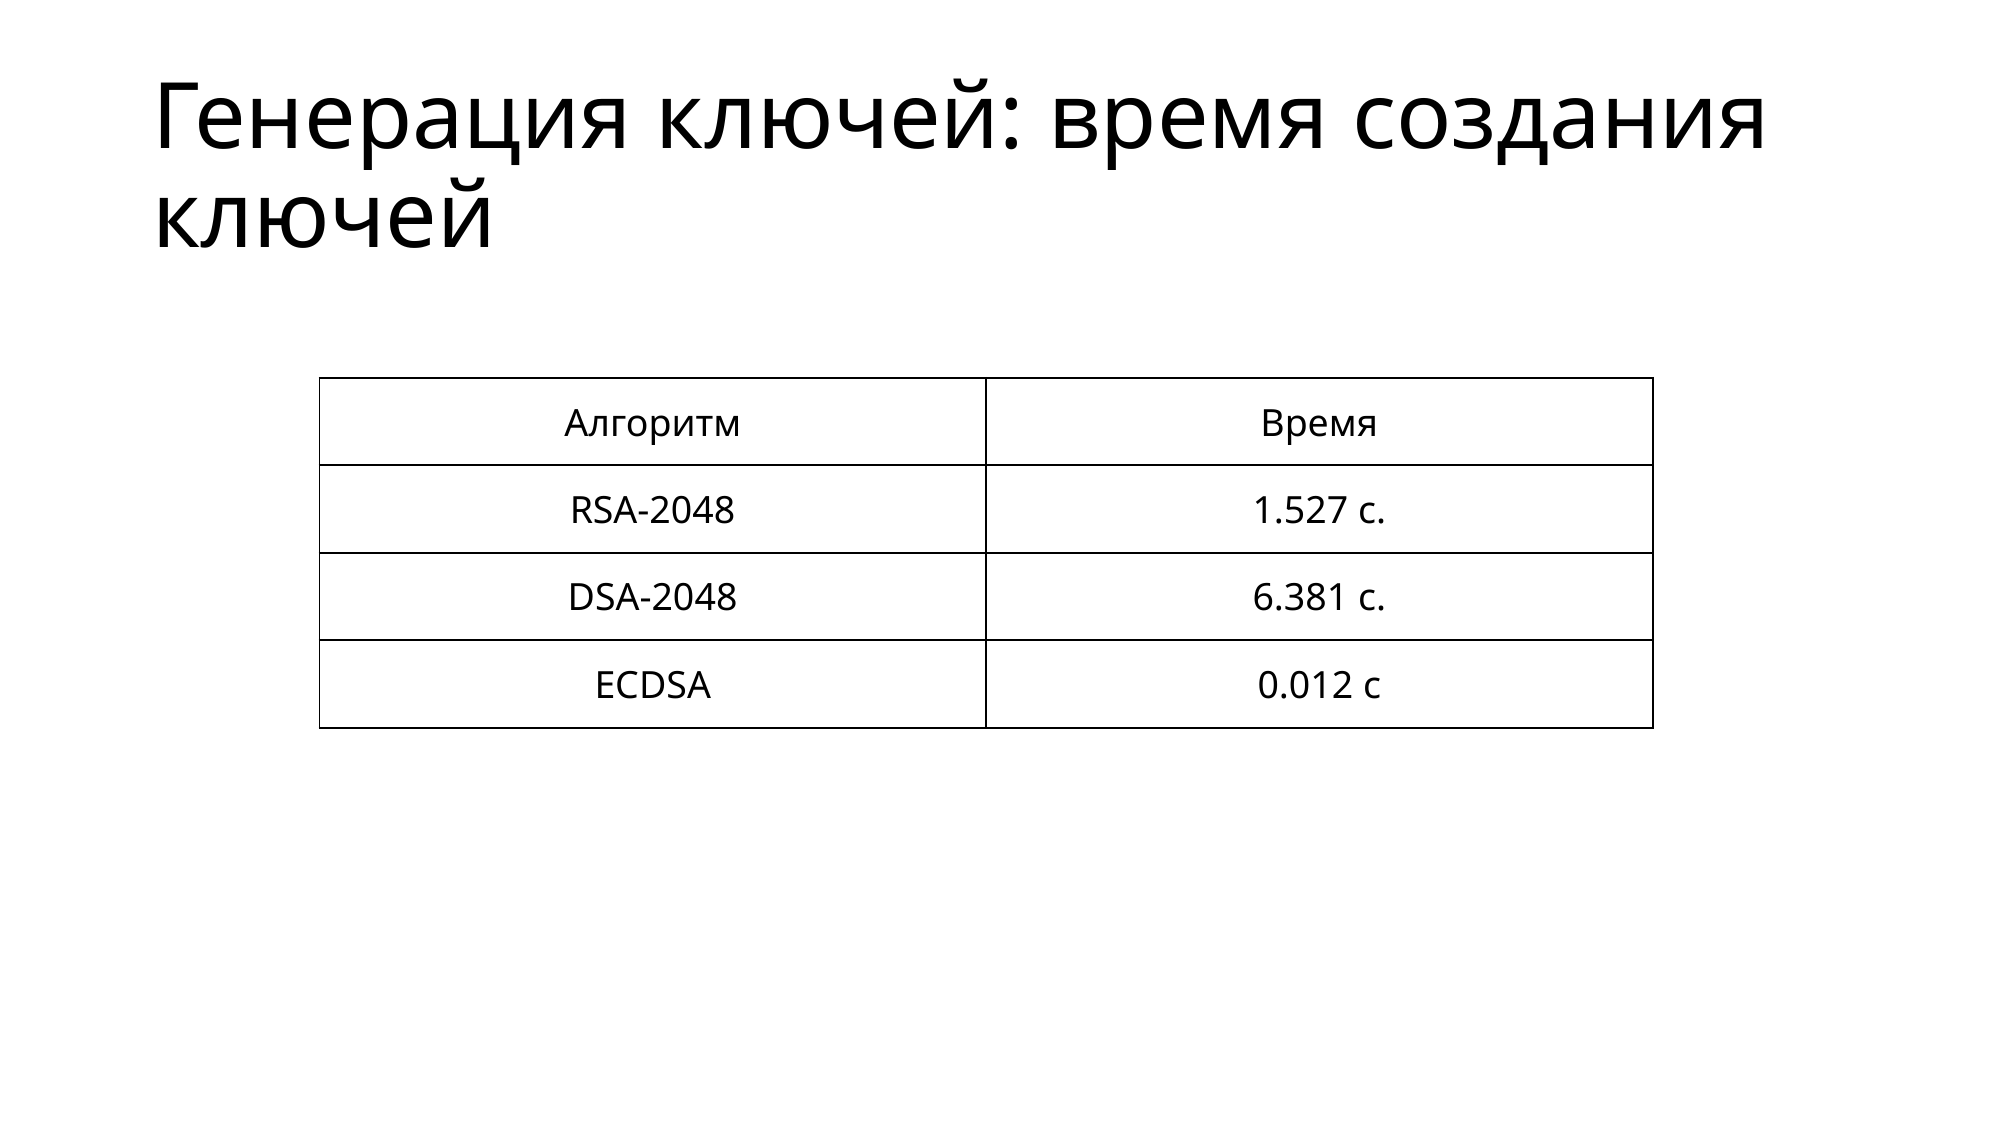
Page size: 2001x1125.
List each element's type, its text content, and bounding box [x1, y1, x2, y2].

table_cell 1.527 с. [987, 466, 1652, 552]
table_cell ECDSA [320, 641, 985, 727]
table_cell DSA-2048 [320, 554, 985, 639]
table_header Время [987, 379, 1652, 464]
table_cell 0.012 с [987, 641, 1652, 727]
title Генерация ключей: время создания ключей [137, 59, 1863, 278]
table_cell RSA-2048 [320, 466, 985, 552]
table_cell 6.381 с. [987, 554, 1652, 639]
table_header Алгоритм [320, 379, 985, 464]
